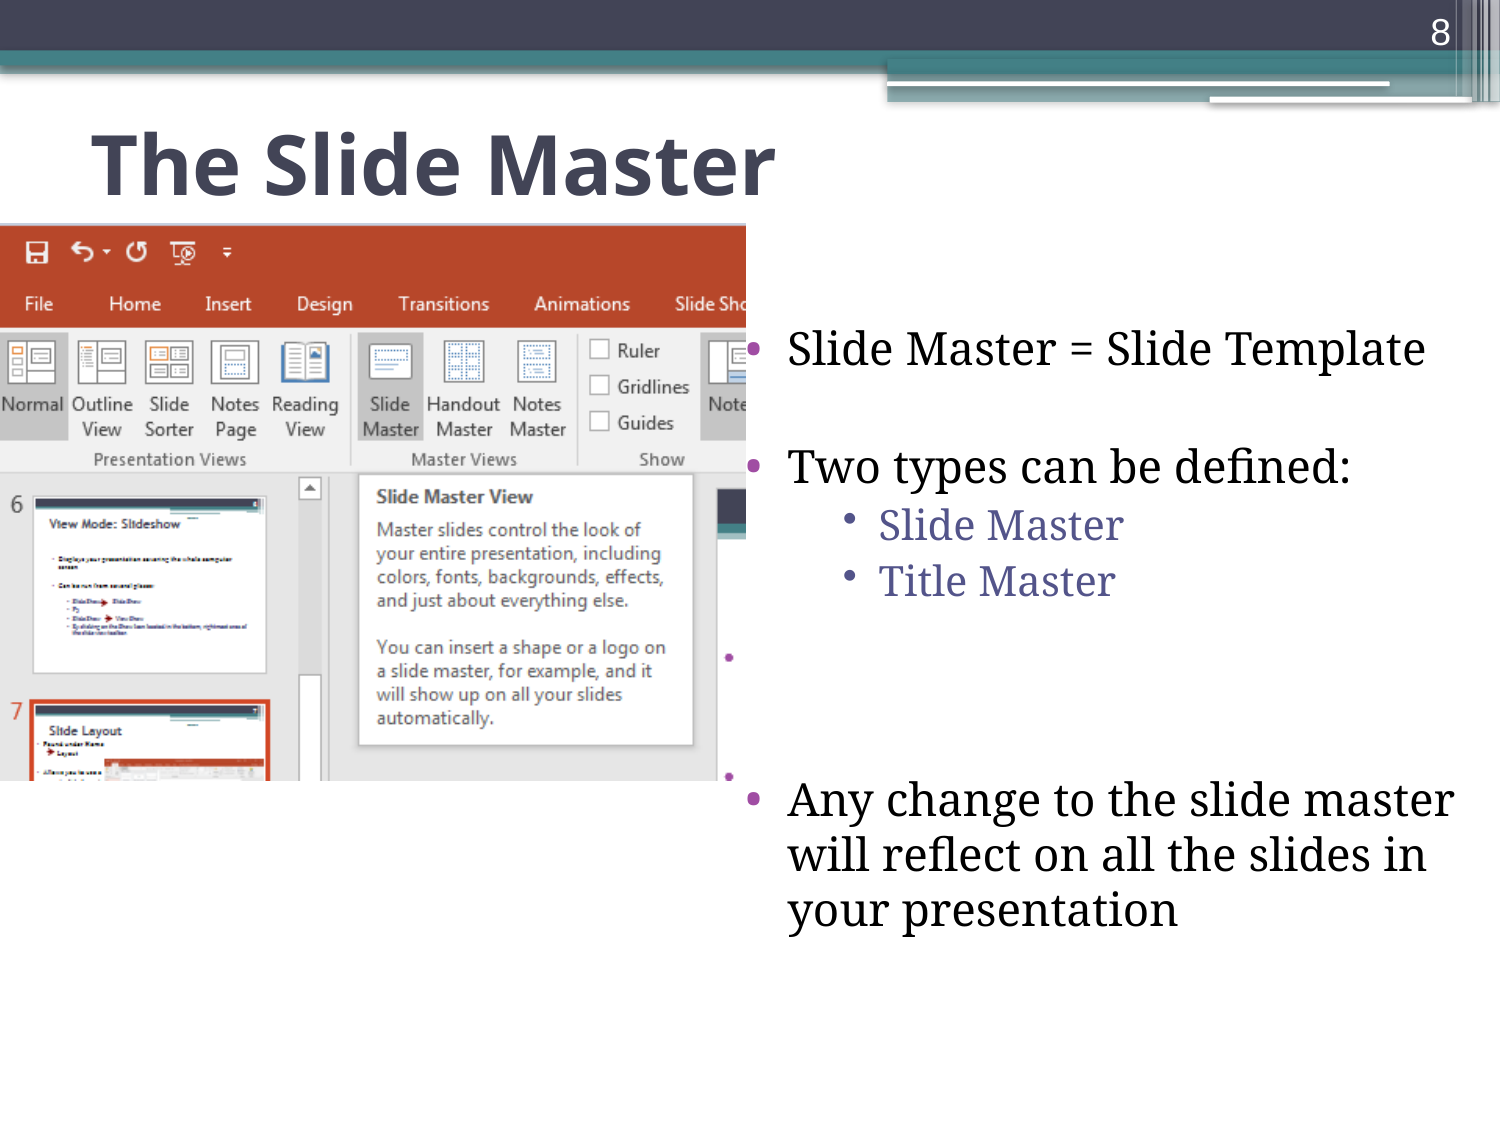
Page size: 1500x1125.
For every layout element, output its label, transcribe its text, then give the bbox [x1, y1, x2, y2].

slide_number 8 [1340, 0, 1466, 61]
list Slide Master = Slide Template Two types can be defined: Slide Master Title Master Any change to the slide master will reflect on all the slides in your presentation [712, 312, 1476, 1038]
title The Slide Master [74, 74, 1426, 251]
picture [0, 223, 746, 781]
